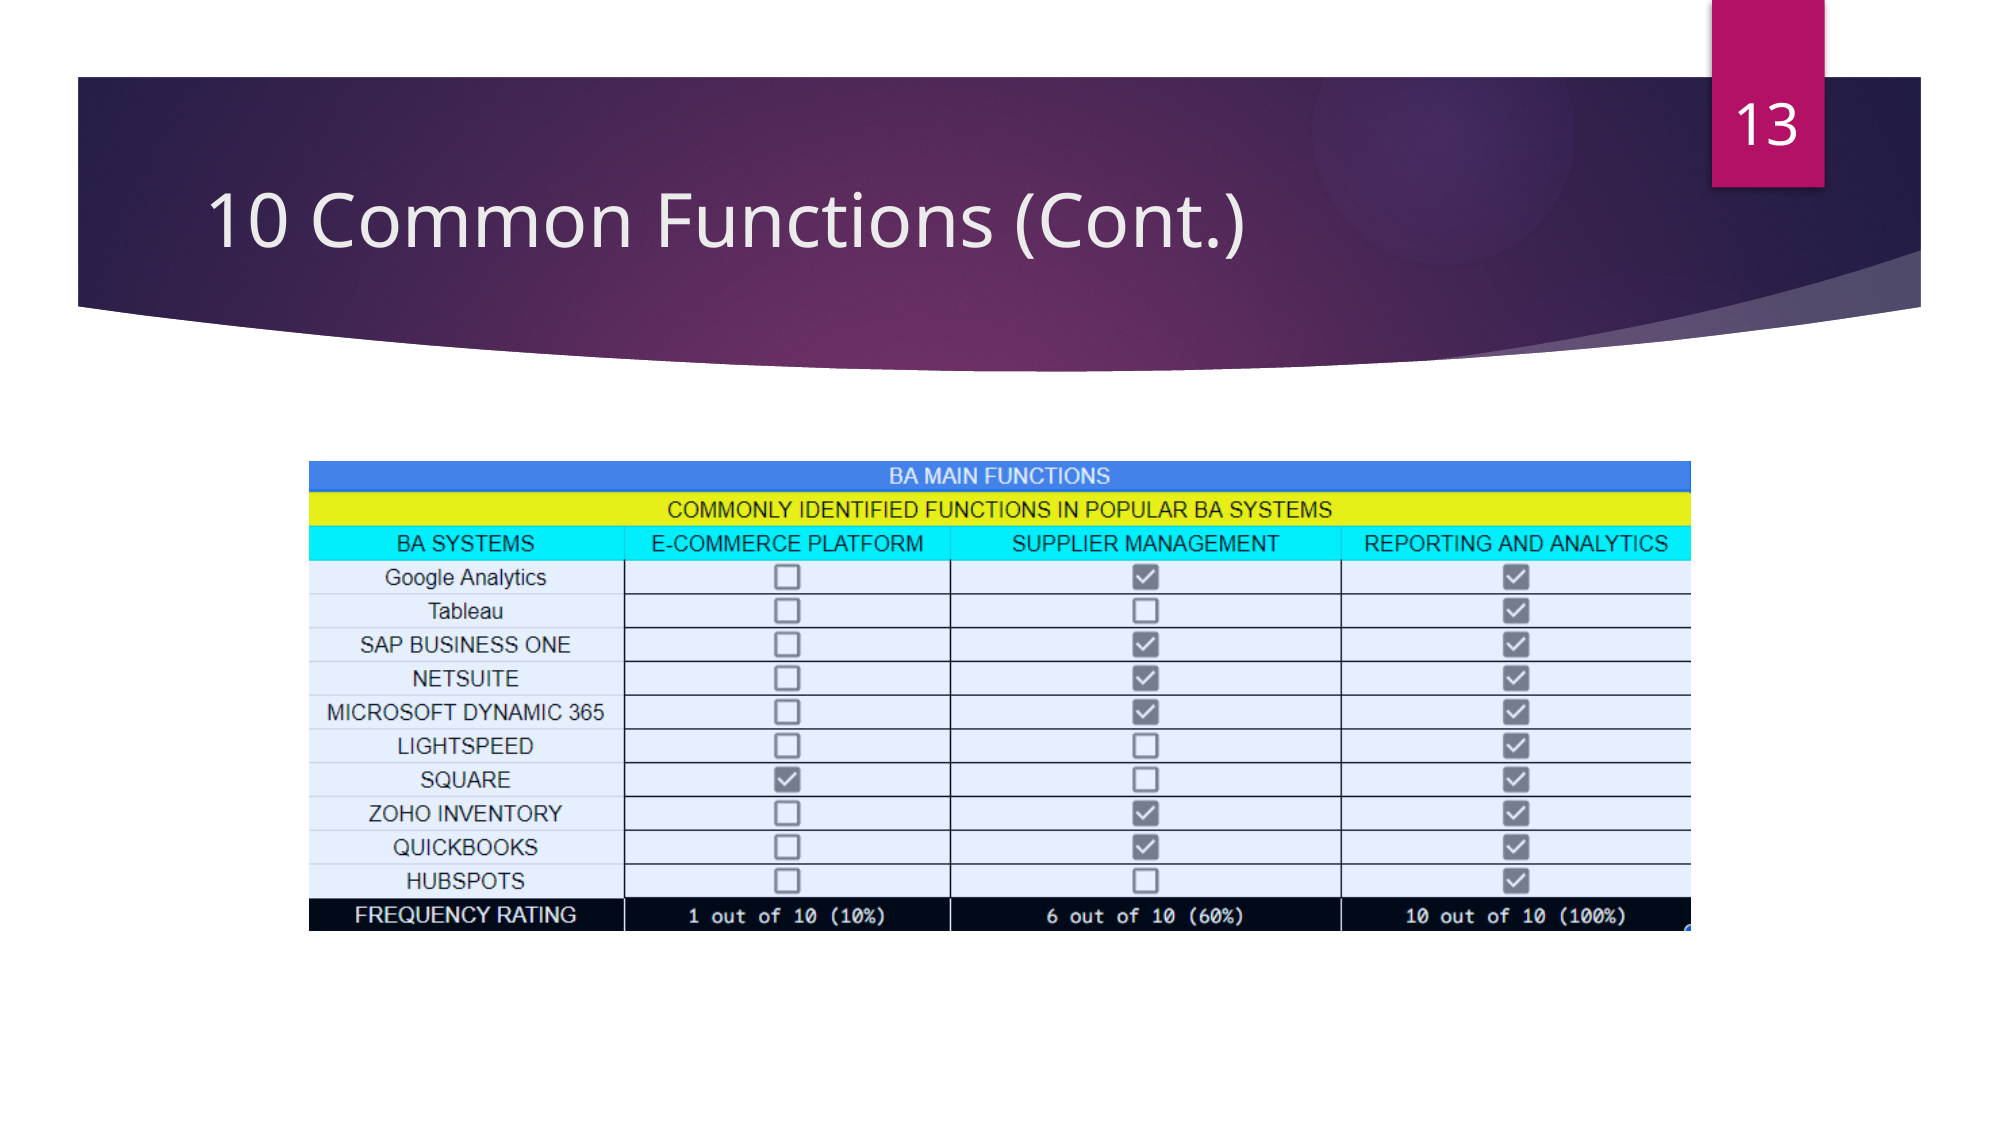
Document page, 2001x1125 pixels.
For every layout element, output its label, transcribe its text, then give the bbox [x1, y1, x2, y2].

title 10 Common Functions (Cont.) [189, 159, 1627, 276]
slide_number 13 [1698, 48, 1836, 175]
picture [309, 461, 1691, 931]
